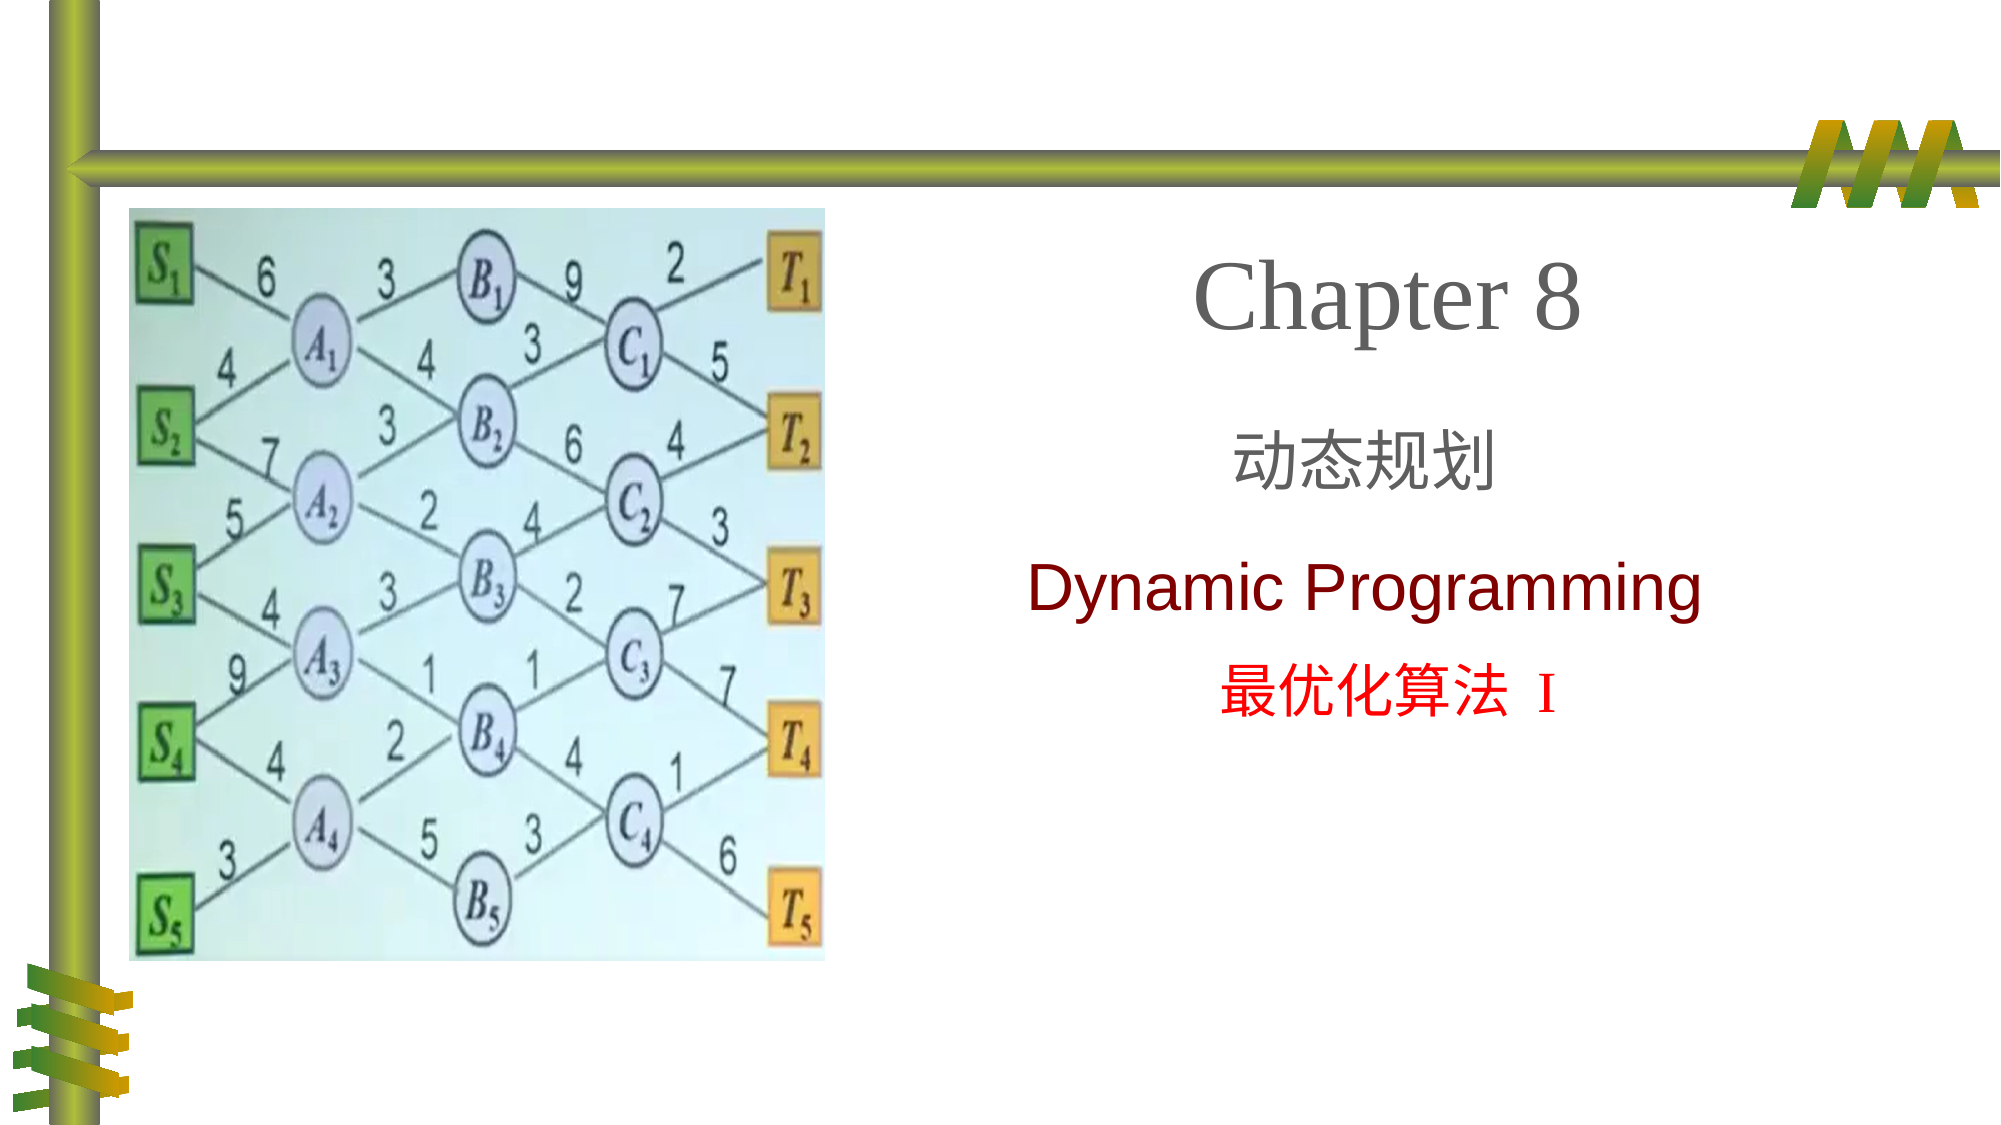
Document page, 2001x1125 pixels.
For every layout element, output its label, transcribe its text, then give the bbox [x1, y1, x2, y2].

text_box Chapter 8 [1084, 197, 1692, 357]
picture [128, 208, 825, 961]
text_box 动态规划 Dynamic Programming [1008, 379, 1722, 667]
text_box 最优化算法 I [1155, 646, 1621, 732]
